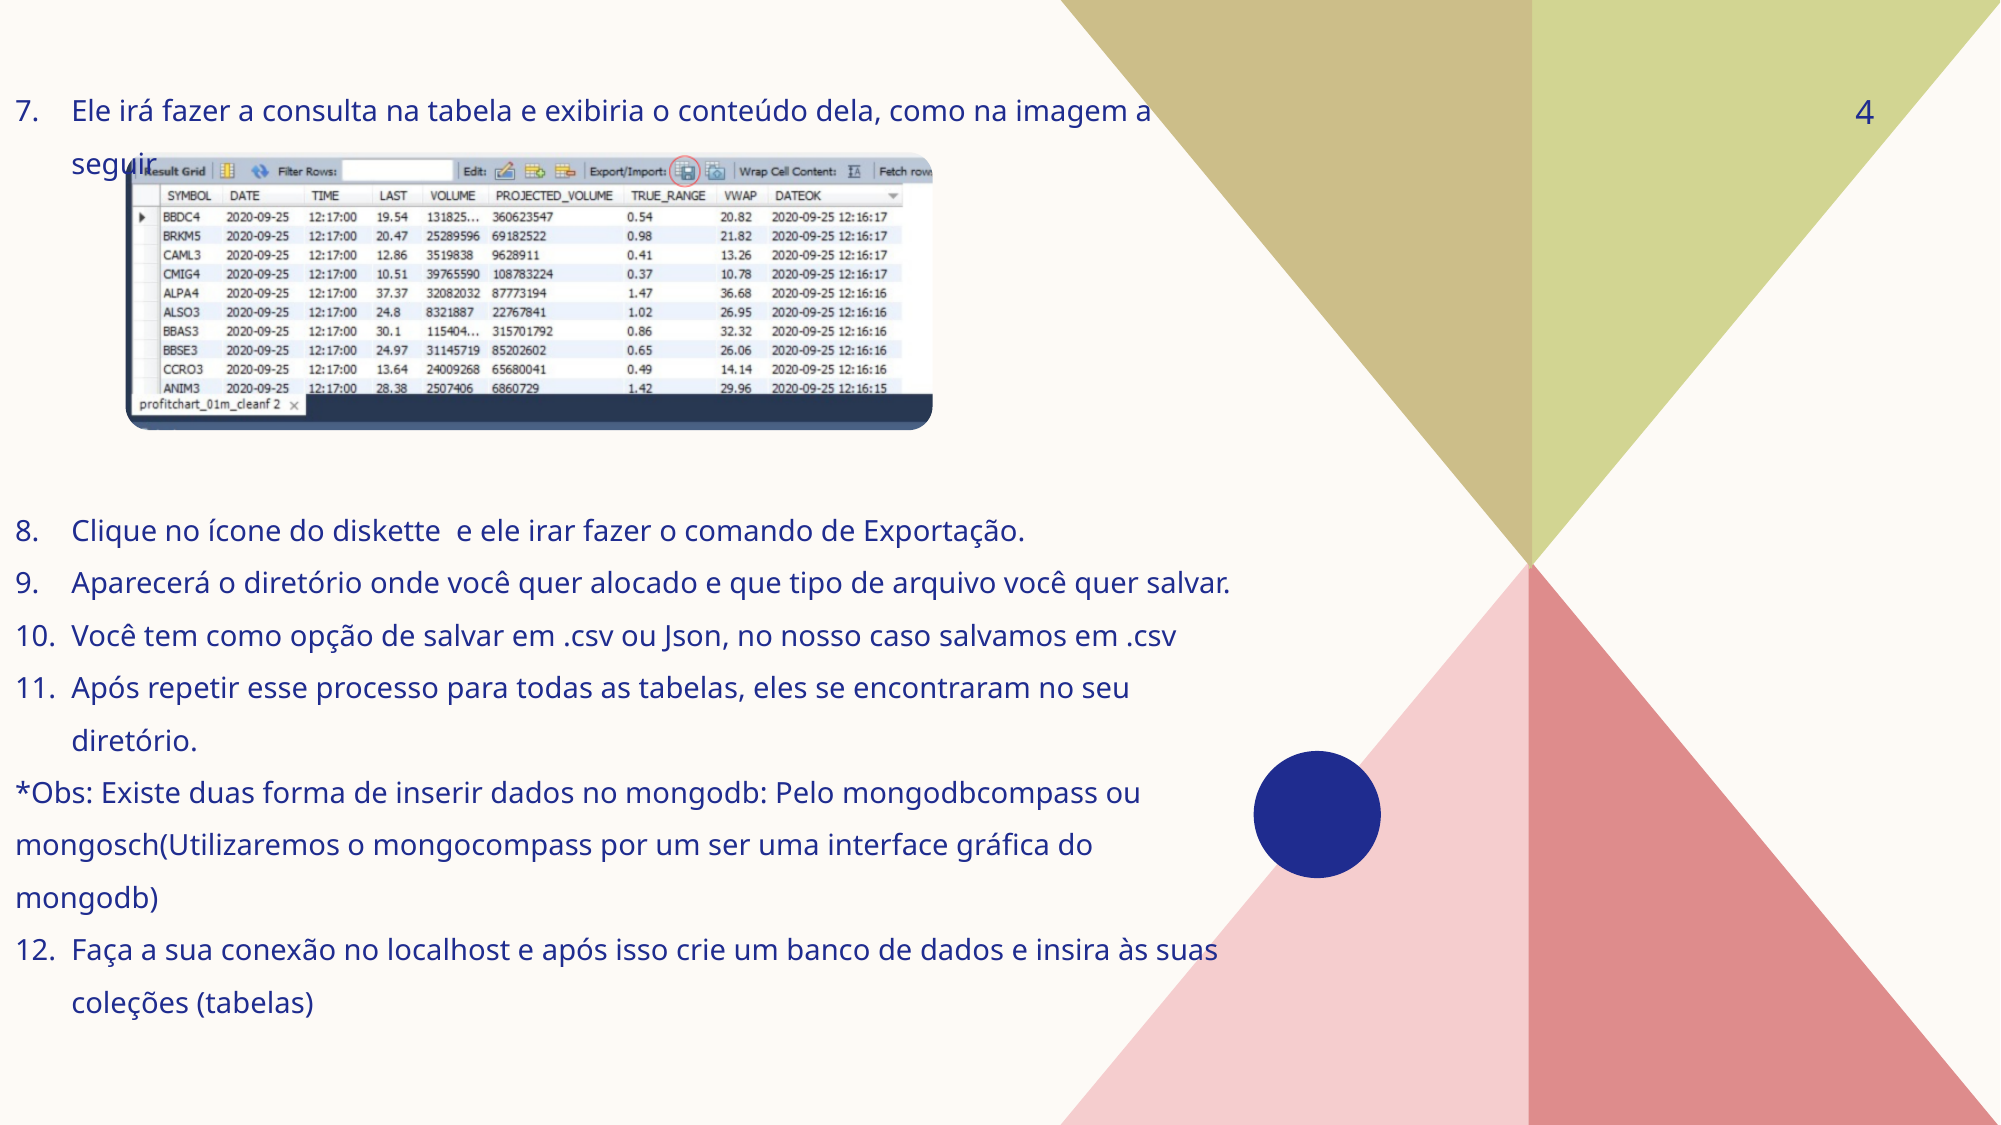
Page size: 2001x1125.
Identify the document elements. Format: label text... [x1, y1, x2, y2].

picture [125, 152, 933, 431]
slide_number 4 [1699, 75, 1875, 153]
list Ele irá fazer a consulta na tabela e exibiria o conteúdo dela, como na imagem a seguir Clique no ícone do diskette e ele irar fazer o comando de Exportação. Aparecerá o diretório onde você quer alocado e que tipo de arquivo você quer salvar. Você tem como opção de salvar em .csv ou Json, no nosso caso salvamos em .csv Após repetir esse processo para todas as tabelas, eles se encontraram no seu diretório. *Obs: Existe duas forma de inserir dados no mongodb: Pelo mongodbcompass ou mongosch(Utilizaremos o mongocompass por um ser uma interface gráfica do mongodb) Faça a sua conexão no localhost e após isso crie um banco de dados e insira às suas coleções (tabelas) [0, 75, 1257, 947]
